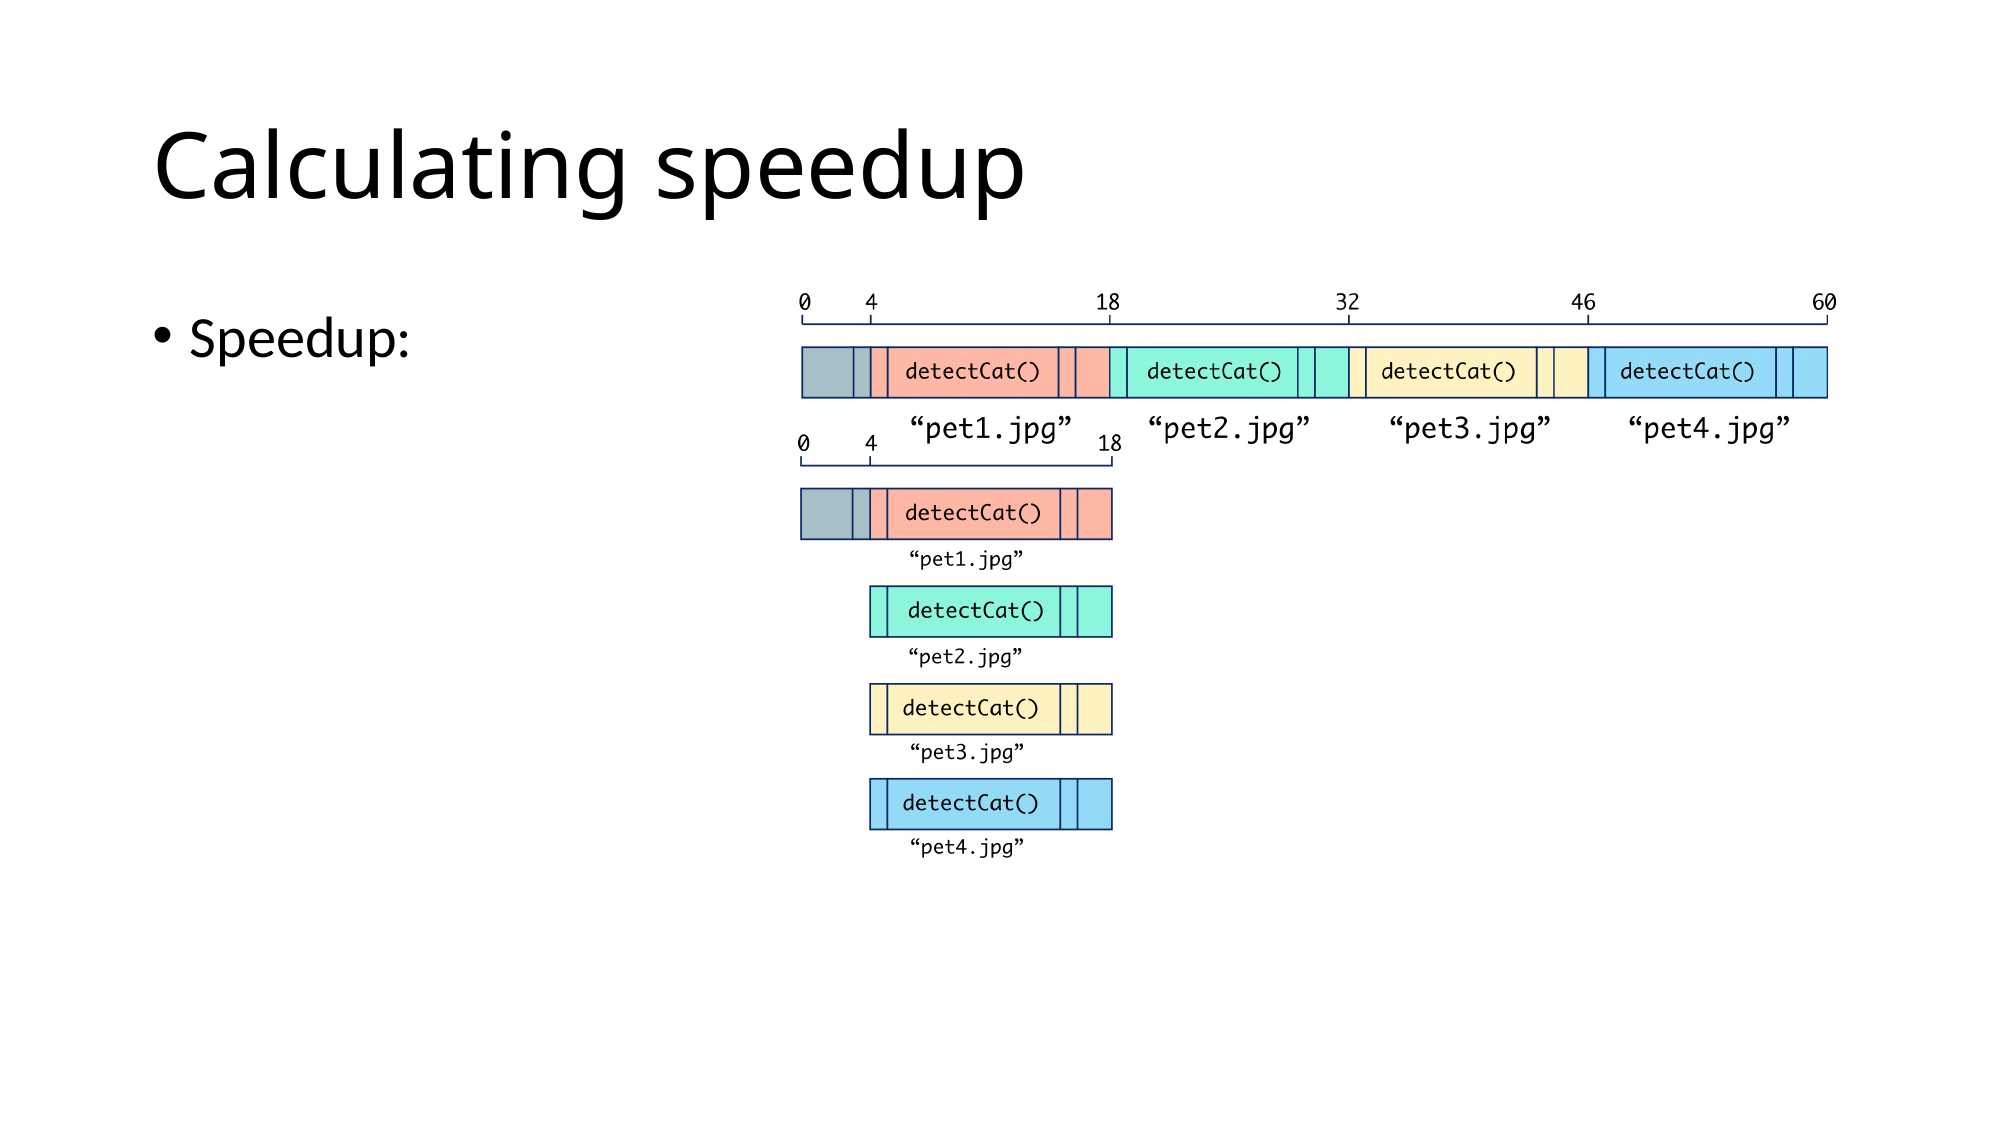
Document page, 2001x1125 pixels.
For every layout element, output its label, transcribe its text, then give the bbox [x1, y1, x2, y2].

picture [798, 291, 1837, 858]
title Calculating speedup [137, 59, 1863, 278]
